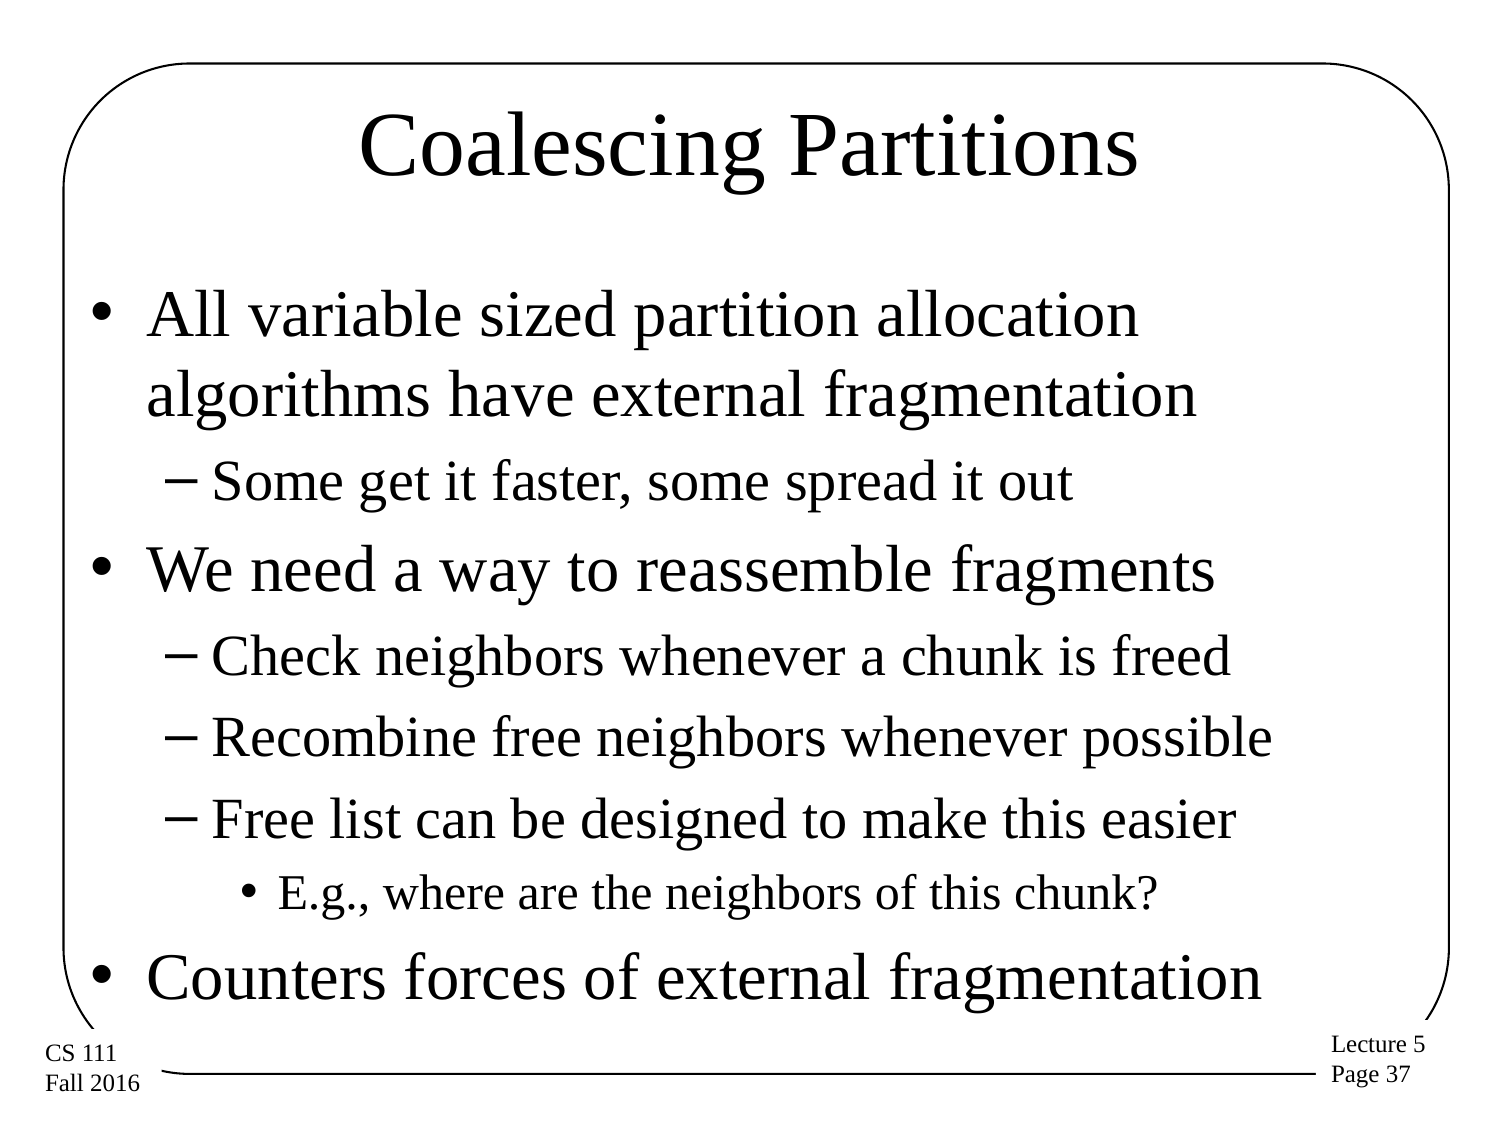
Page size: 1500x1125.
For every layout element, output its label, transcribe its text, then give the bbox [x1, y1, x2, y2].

list All variable sized partition allocation algorithms have external fragmentation Some get it faster, some spread it out We need a way to reassemble fragments Check neighbors whenever a chunk is freed Recombine free neighbors whenever possible Free list can be designed to make this easier E.g., where are the neighbors of this chunk? Counters forces of external fragmentation [74, 262, 1426, 1006]
title Coalescing Partitions [74, 44, 1426, 233]
